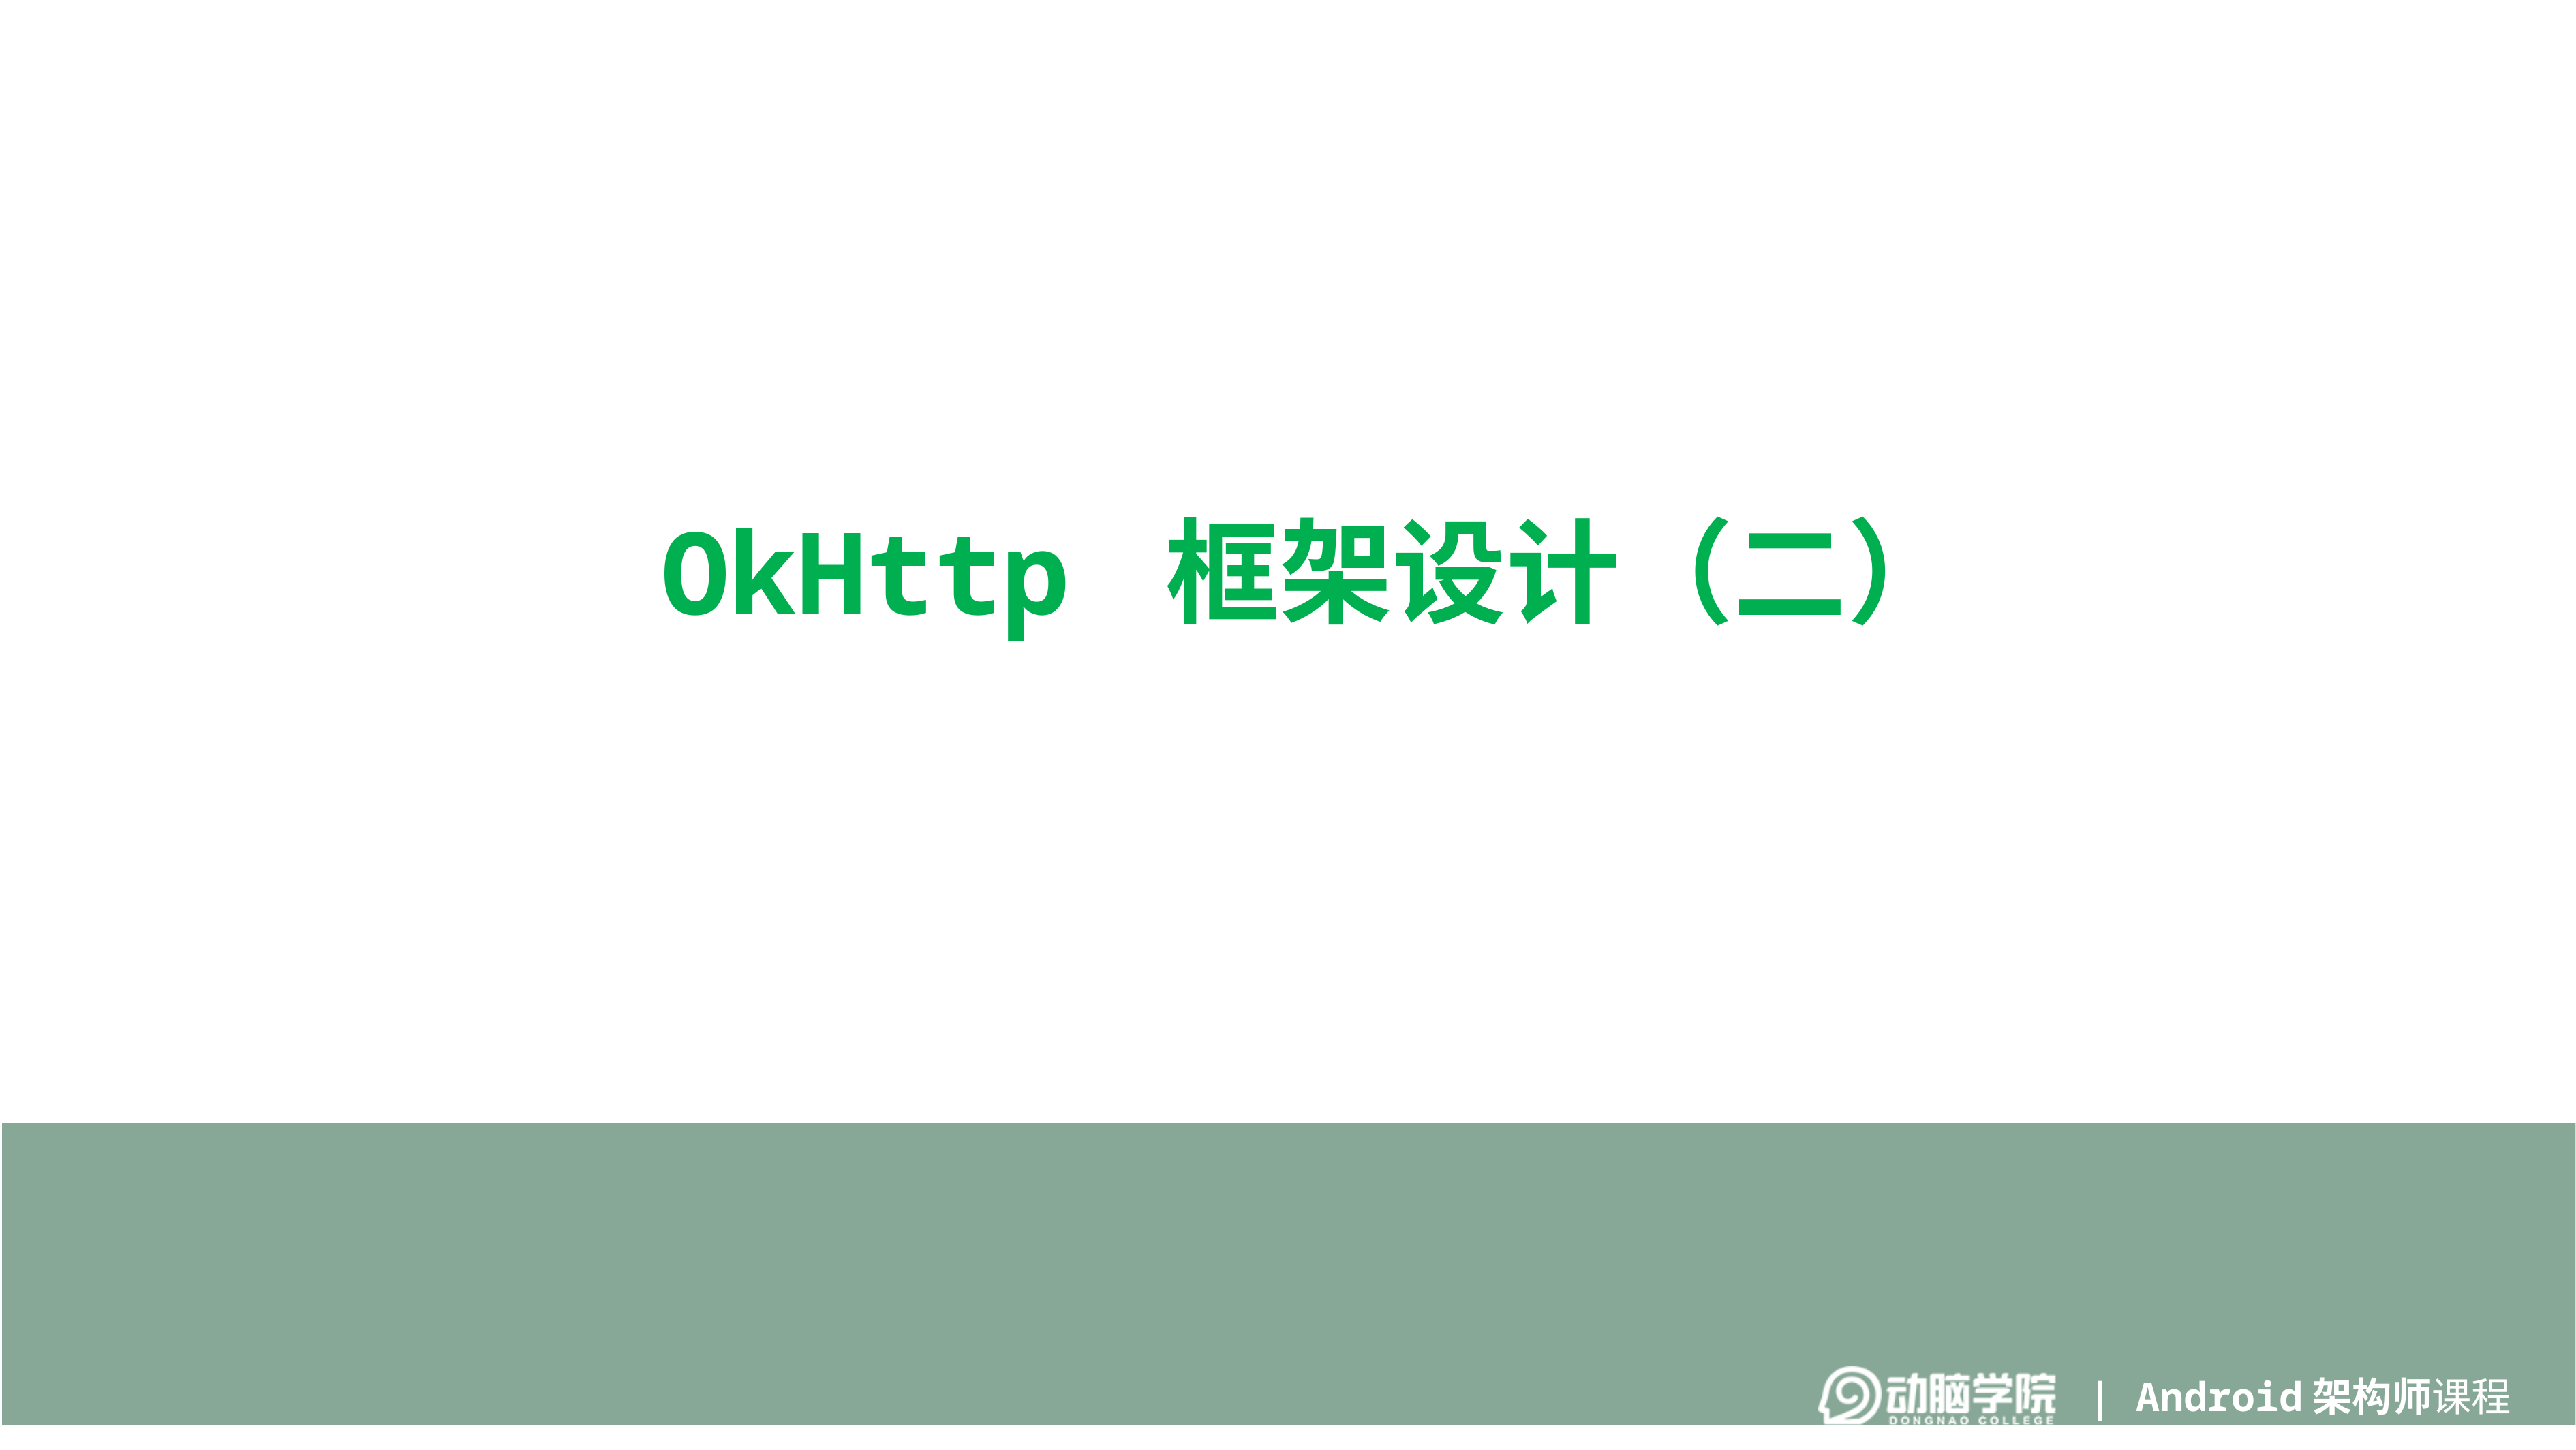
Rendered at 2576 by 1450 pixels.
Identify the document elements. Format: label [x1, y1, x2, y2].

text_box [1, 1122, 2576, 1425]
text_box [1818, 1366, 2502, 1426]
text_box [322, 489, 2300, 804]
picture [1443, 1425, 1736, 1429]
